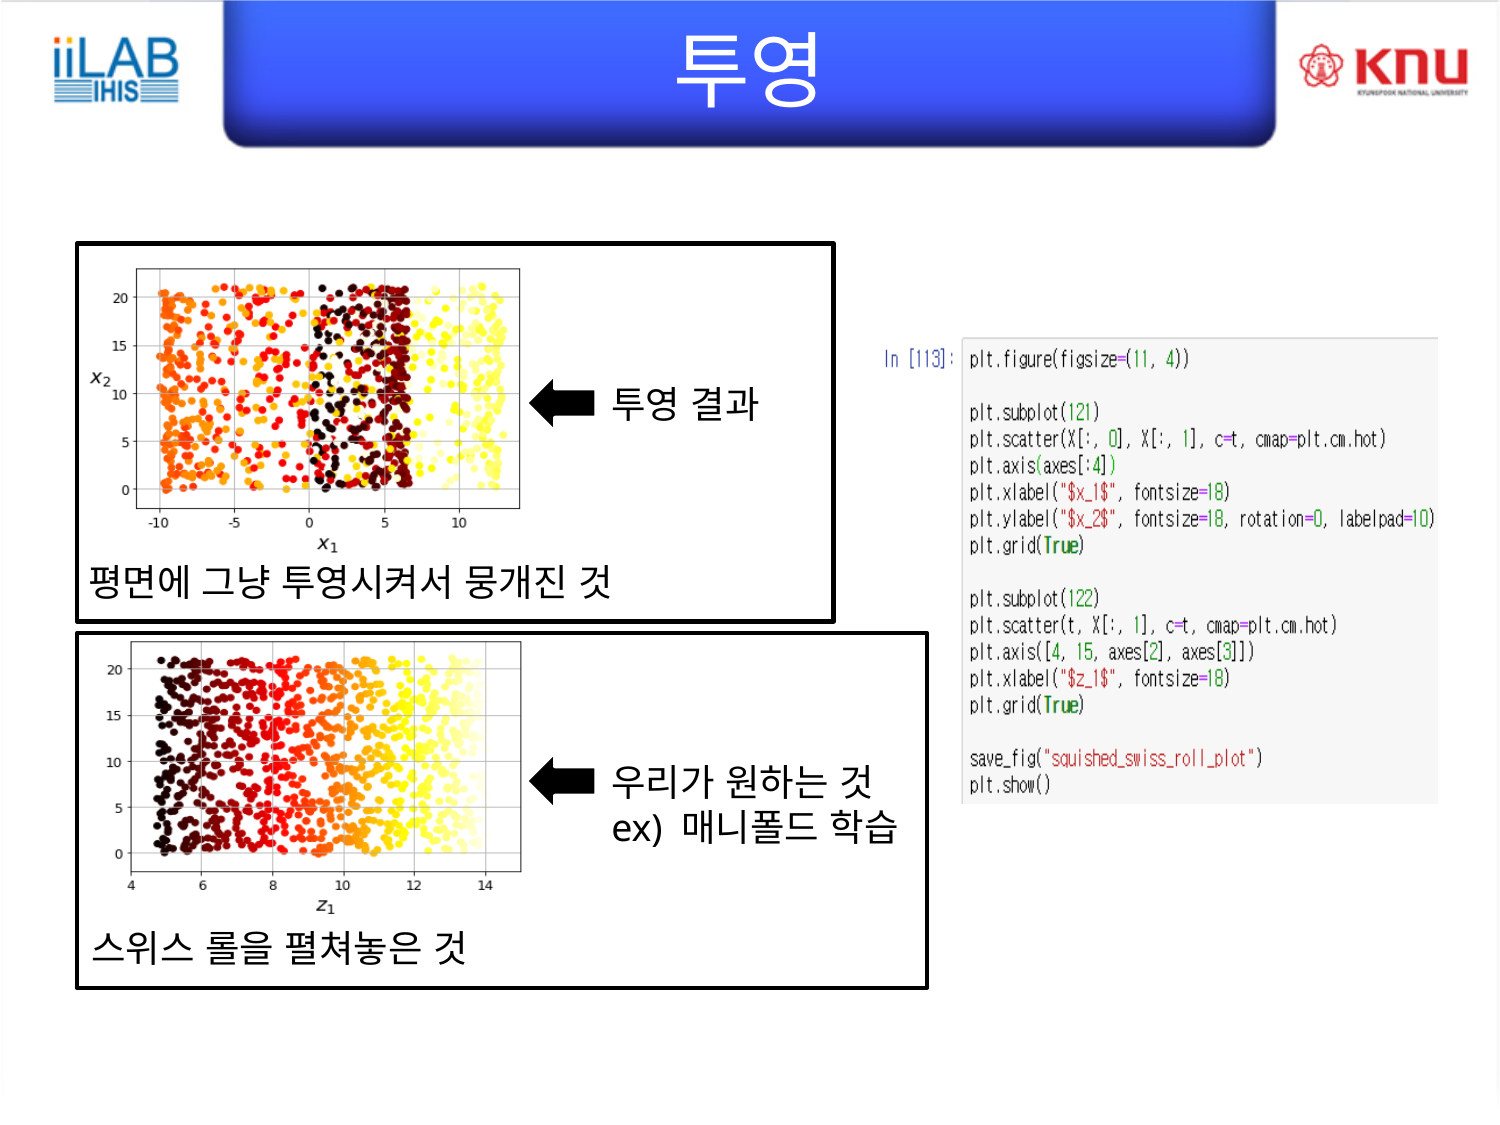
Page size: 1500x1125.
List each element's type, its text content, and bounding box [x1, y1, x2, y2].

text_box 스위스 롤을 펼쳐놓은 것 [76, 917, 553, 978]
text_box [87, 263, 1438, 917]
text_box [75, 612, 87, 624]
text_box [531, 749, 599, 813]
text_box [532, 371, 596, 435]
text_box 우리가 원하는 것 ex) 매니폴드 학습 [596, 751, 950, 857]
picture [0, 0, 1500, 1125]
text_box 투영 결과 [596, 373, 805, 434]
text_box [75, 241, 836, 551]
text_box [75, 631, 87, 990]
text_box [87, 791, 1438, 1007]
title 투영 [230, 0, 1270, 138]
text_box 평면에 그냥 투영시켜서 뭉개진 것 [73, 551, 724, 612]
